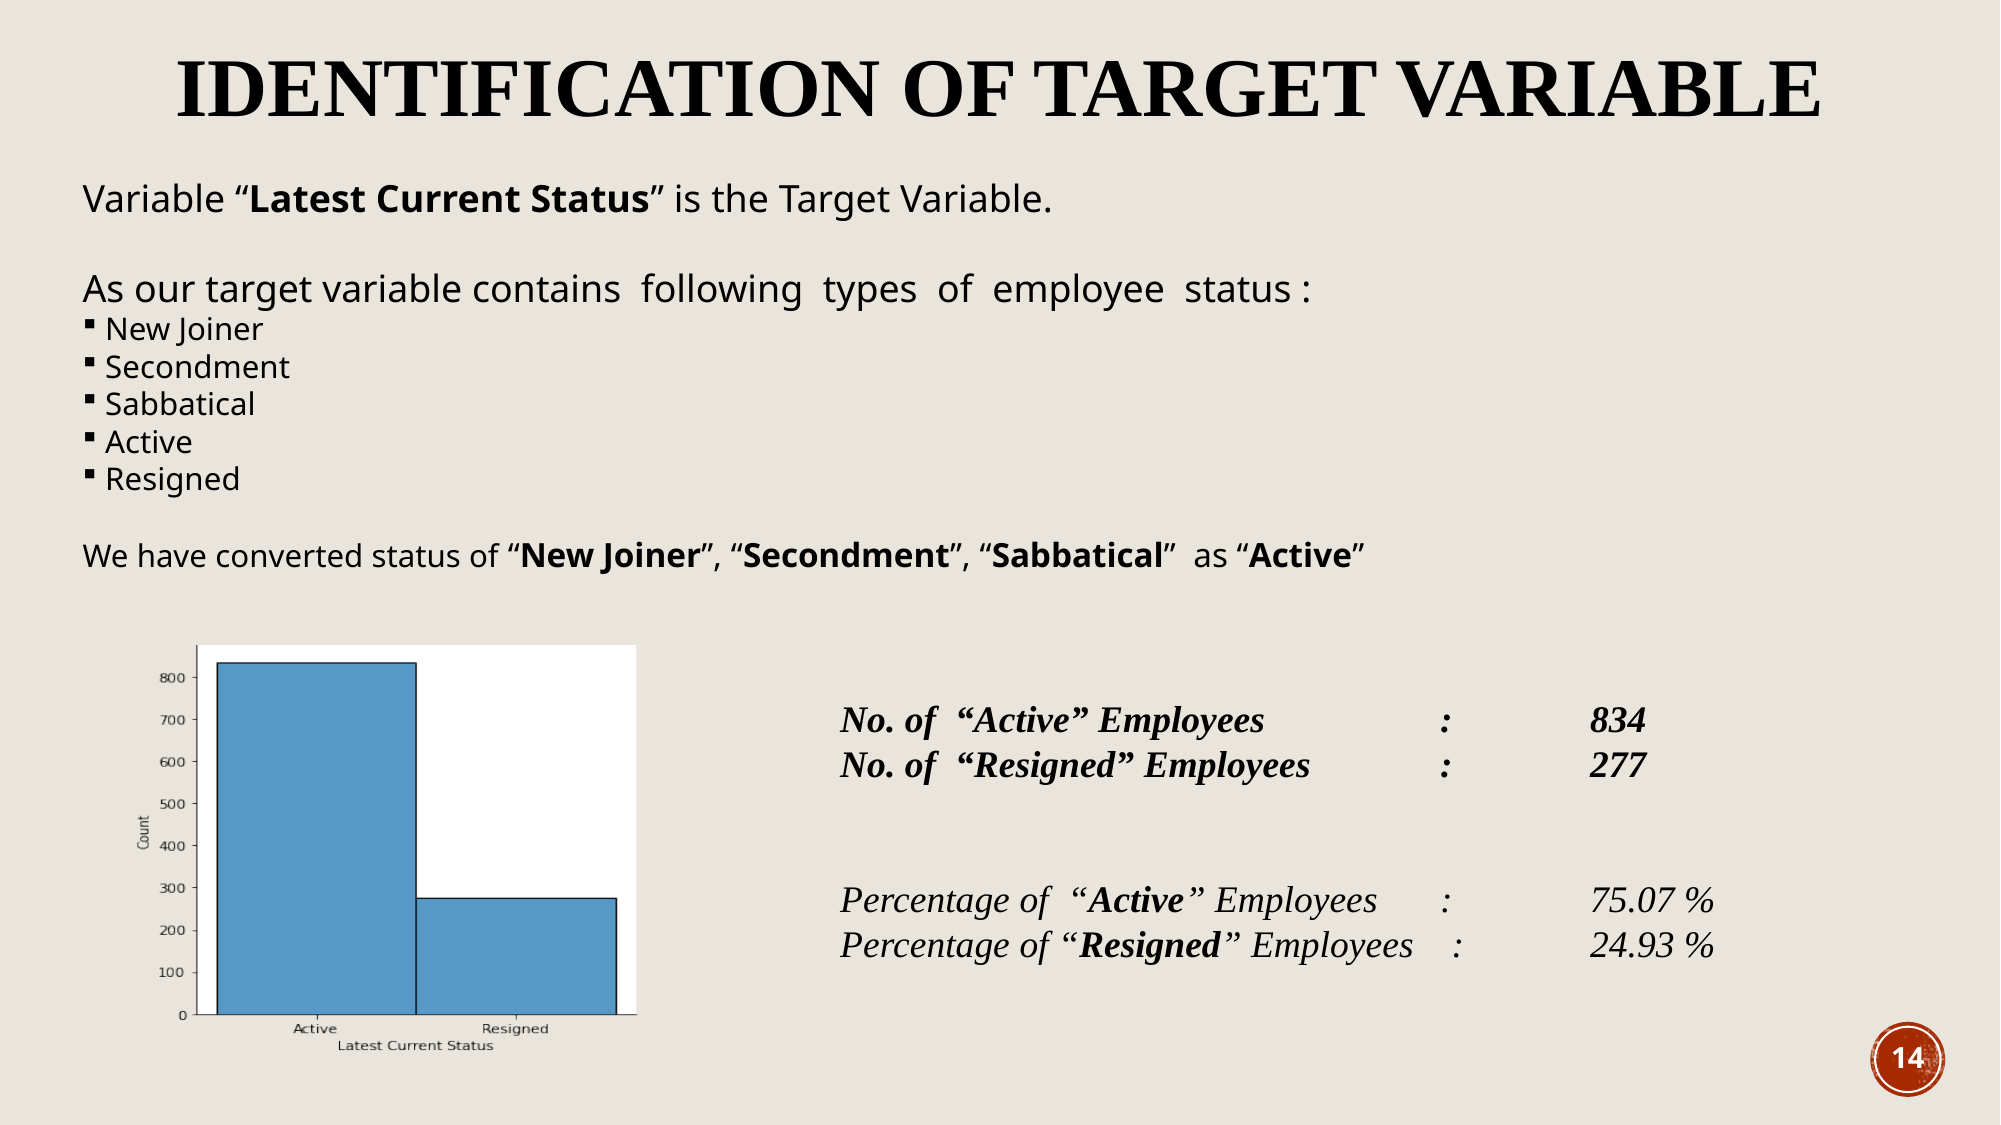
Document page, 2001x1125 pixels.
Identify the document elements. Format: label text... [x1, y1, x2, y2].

picture [127, 645, 663, 1060]
slide_number 14 [1855, 1028, 1961, 1089]
text_box IDENTIFICATION OF TARGET VARIABLE [0, 32, 2000, 133]
text_box Variable “Latest Current Status” is the Target Variable. As our target variable contains following types of employee status : New Joiner Secondment Sabbatical Active Resigned We have converted status of “New Joiner”, “Secondment”, “Sabbatical” as “Active” [67, 167, 1982, 582]
text_box No. of “Active” Employees : 834 No. of “Resigned” Employees : 277 Percentage of “Active” Employees : 75.07 % Percentage of “Resigned” Employees : 24.93 % [840, 695, 1798, 1011]
